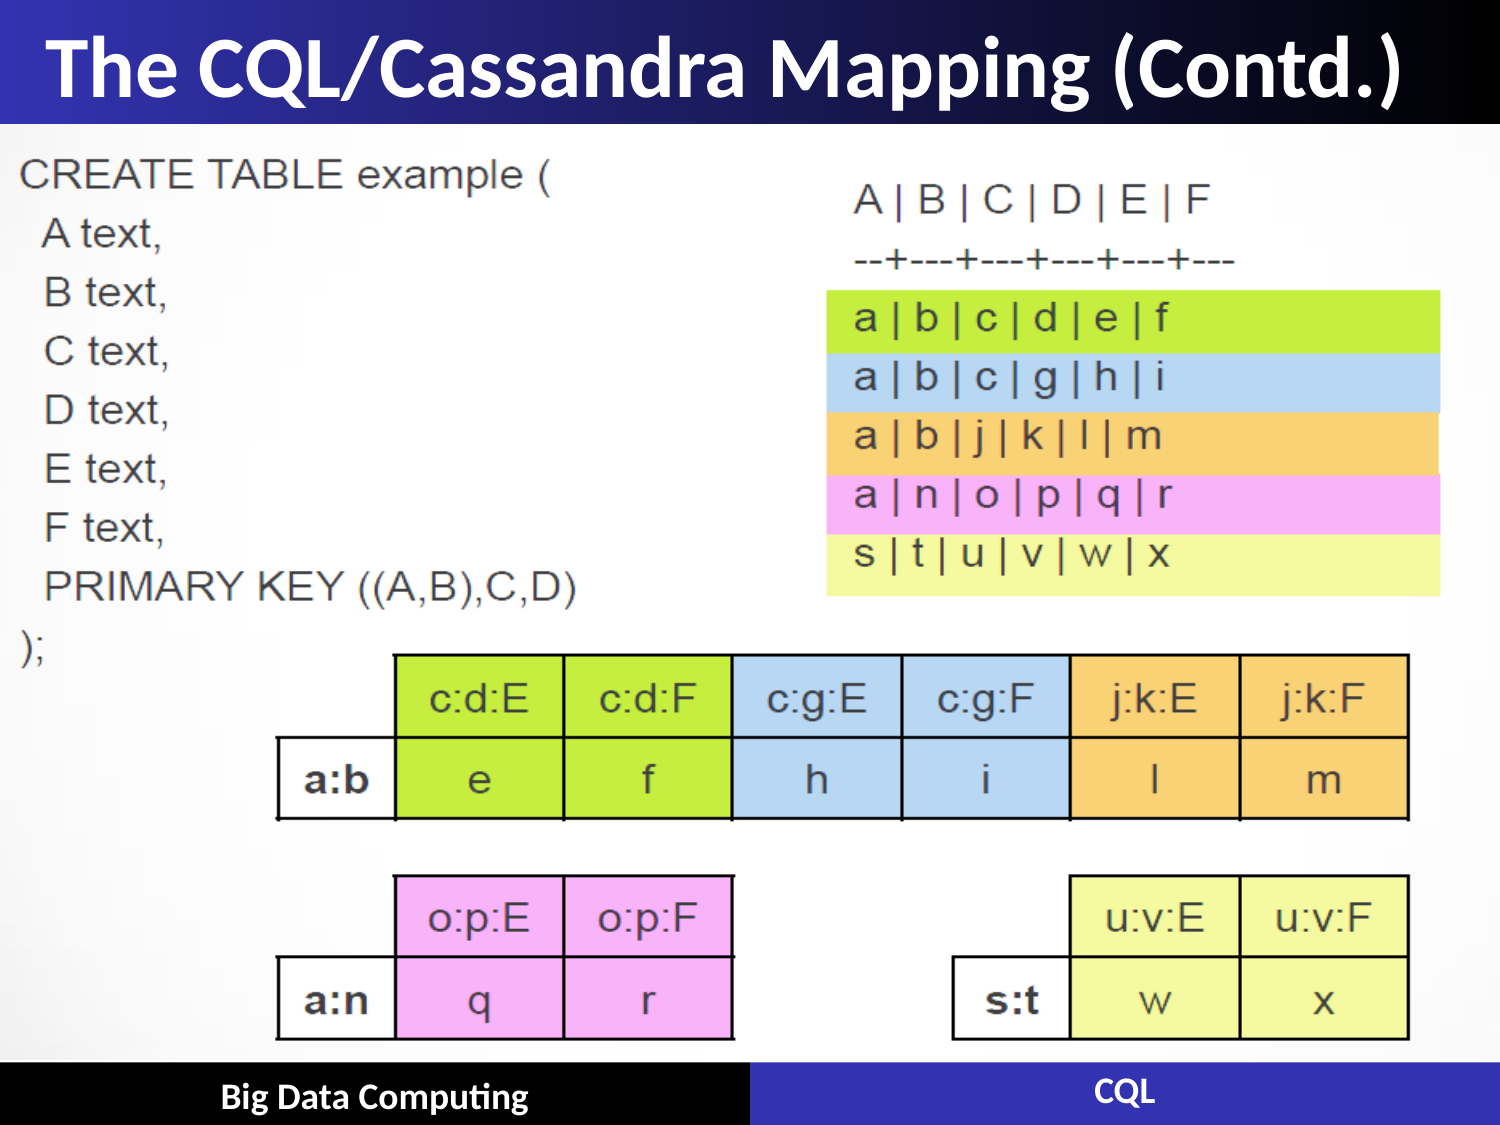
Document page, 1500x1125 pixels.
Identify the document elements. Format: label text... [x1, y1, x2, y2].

picture [0, 124, 1500, 1060]
text_box Big Data Computing [0, 1070, 749, 1119]
title The CQL/Cassandra Mapping (Contd.) [0, 0, 1463, 124]
text_box CQL [749, 1066, 1500, 1119]
